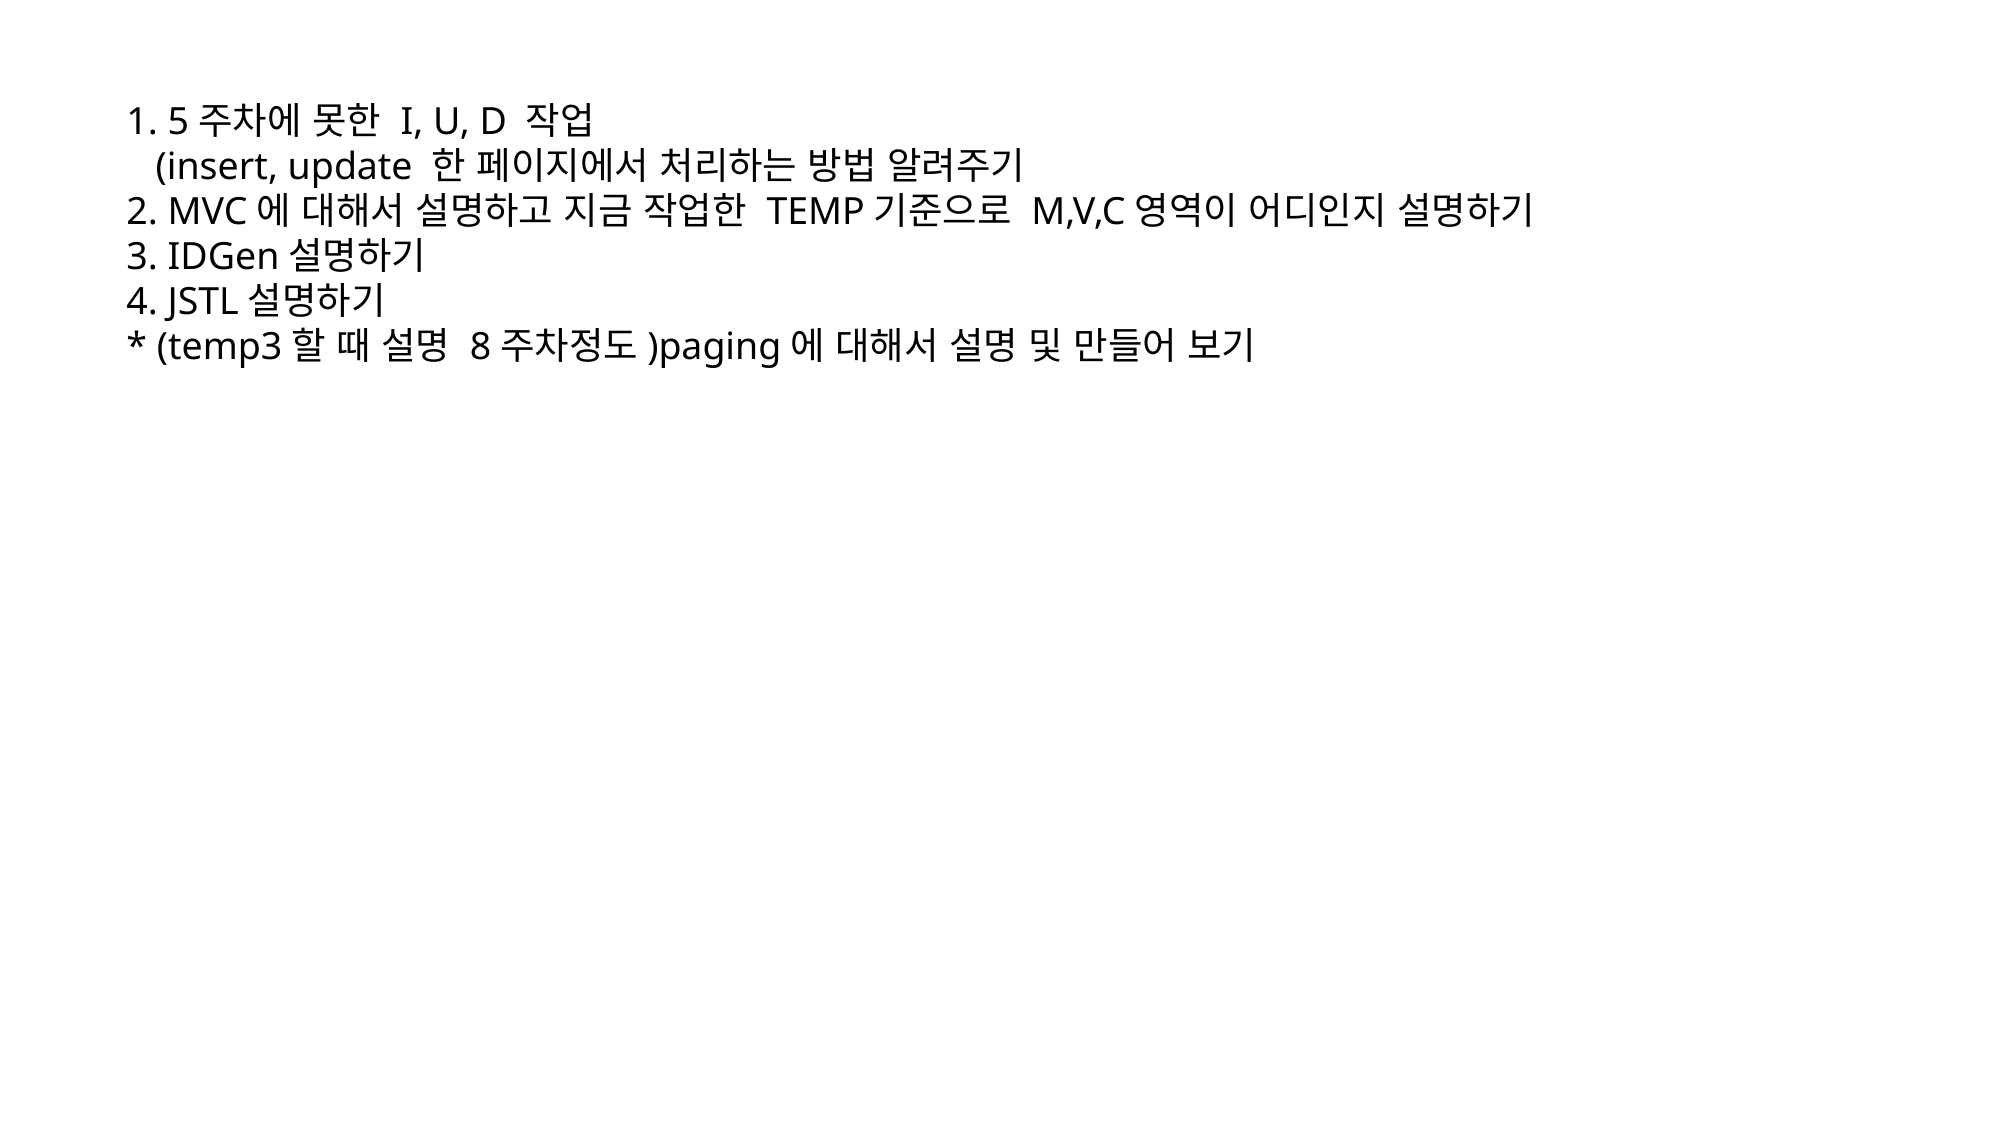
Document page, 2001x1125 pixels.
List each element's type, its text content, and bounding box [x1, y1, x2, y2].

text_box 1. 5주차에 못한 I, U, D 작업 (insert, update 한 페이지에서 처리하는 방법 알려주기 2. MVC에 대해서 설명하고 지금 작업한 TEMP기준으로 M,V,C영역이 어디인지 설명하기 3. IDGen설명하기 4. JSTL설명하기 * (temp3할 때 설명 8주차정도)paging에 대해서 설명 및 만들어 보기 [111, 89, 1551, 375]
